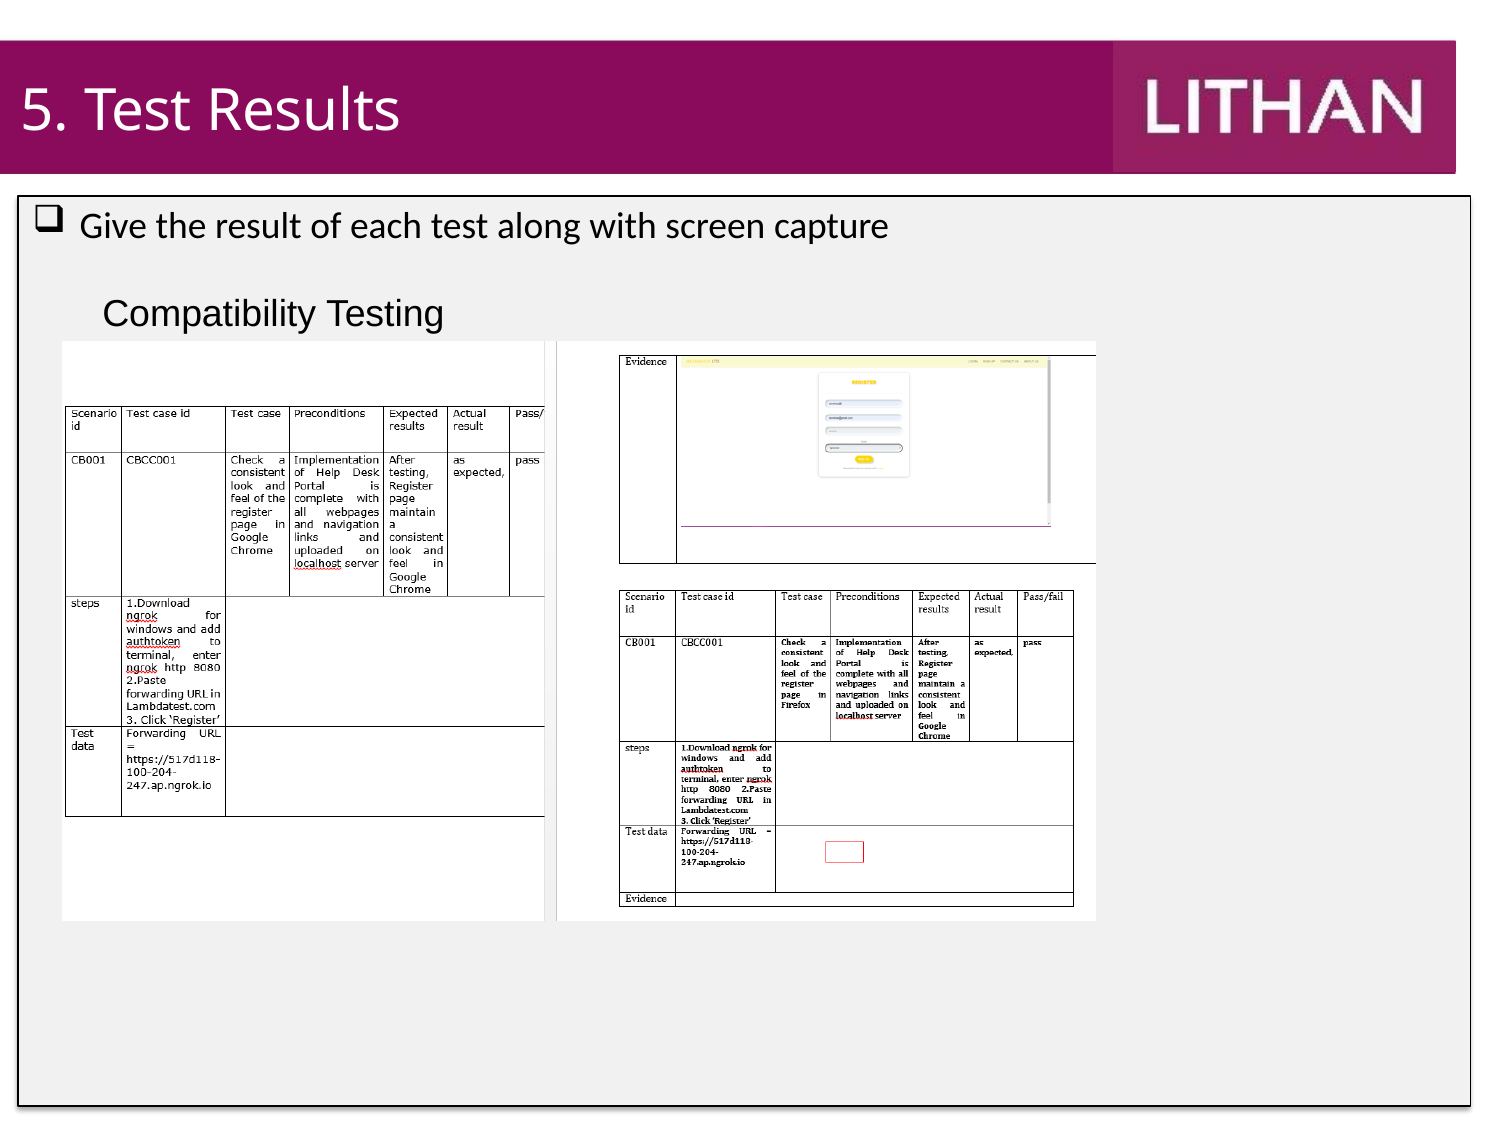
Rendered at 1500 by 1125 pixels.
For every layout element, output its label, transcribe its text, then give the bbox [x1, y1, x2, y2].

picture [62, 340, 1096, 921]
picture [0, 37, 1457, 178]
title 5. Test Results [18, 70, 1078, 187]
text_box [4, 189, 1477, 1116]
